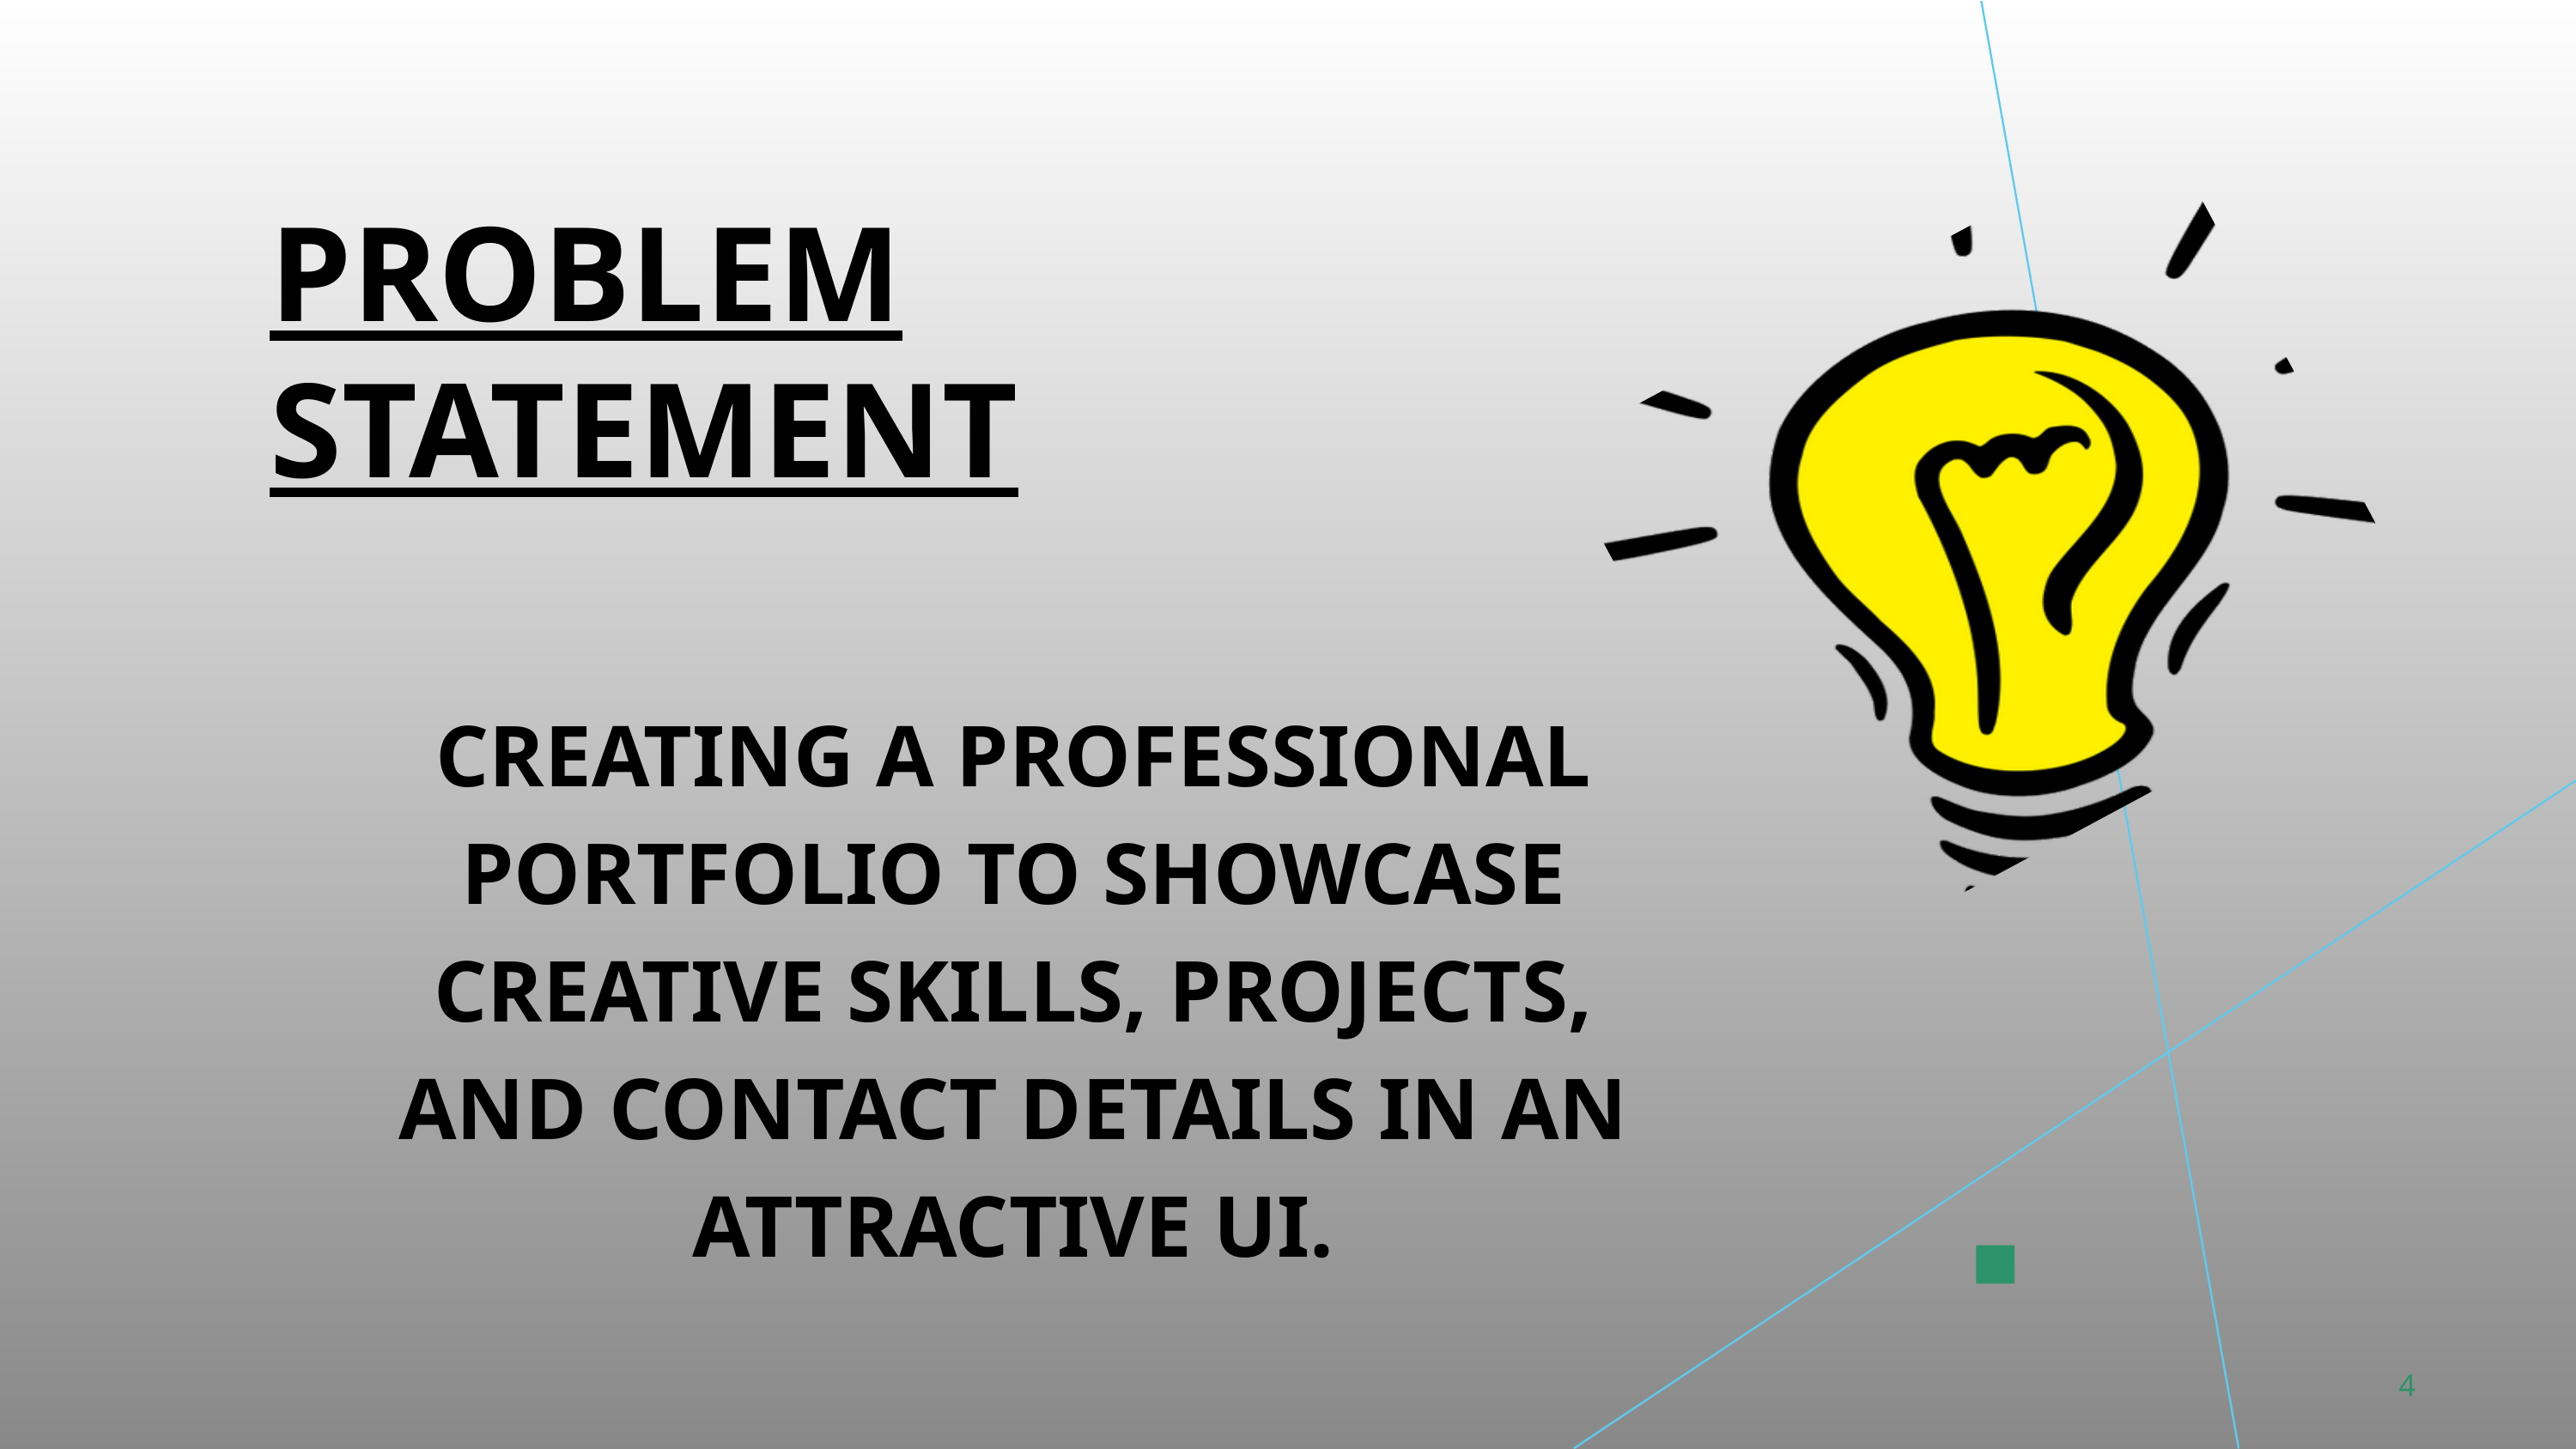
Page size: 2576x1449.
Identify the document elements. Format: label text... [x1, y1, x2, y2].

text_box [1703, 198, 2288, 889]
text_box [1976, 1245, 2015, 1284]
text_box CREATING A PROFESSIONAL PORTFOLIO TO SHOWCASE CREATIVE SKILLS, PROJECTS, AND CONTACT DETAILS IN AN ATTRACTIVE UI. [382, 685, 1645, 1275]
text_box PROBLEM STATEMENT [270, 191, 1461, 505]
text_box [1572, 779, 2576, 1449]
picture [1553, 369, 1703, 728]
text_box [1980, 0, 2240, 197]
picture [2288, 361, 2438, 718]
